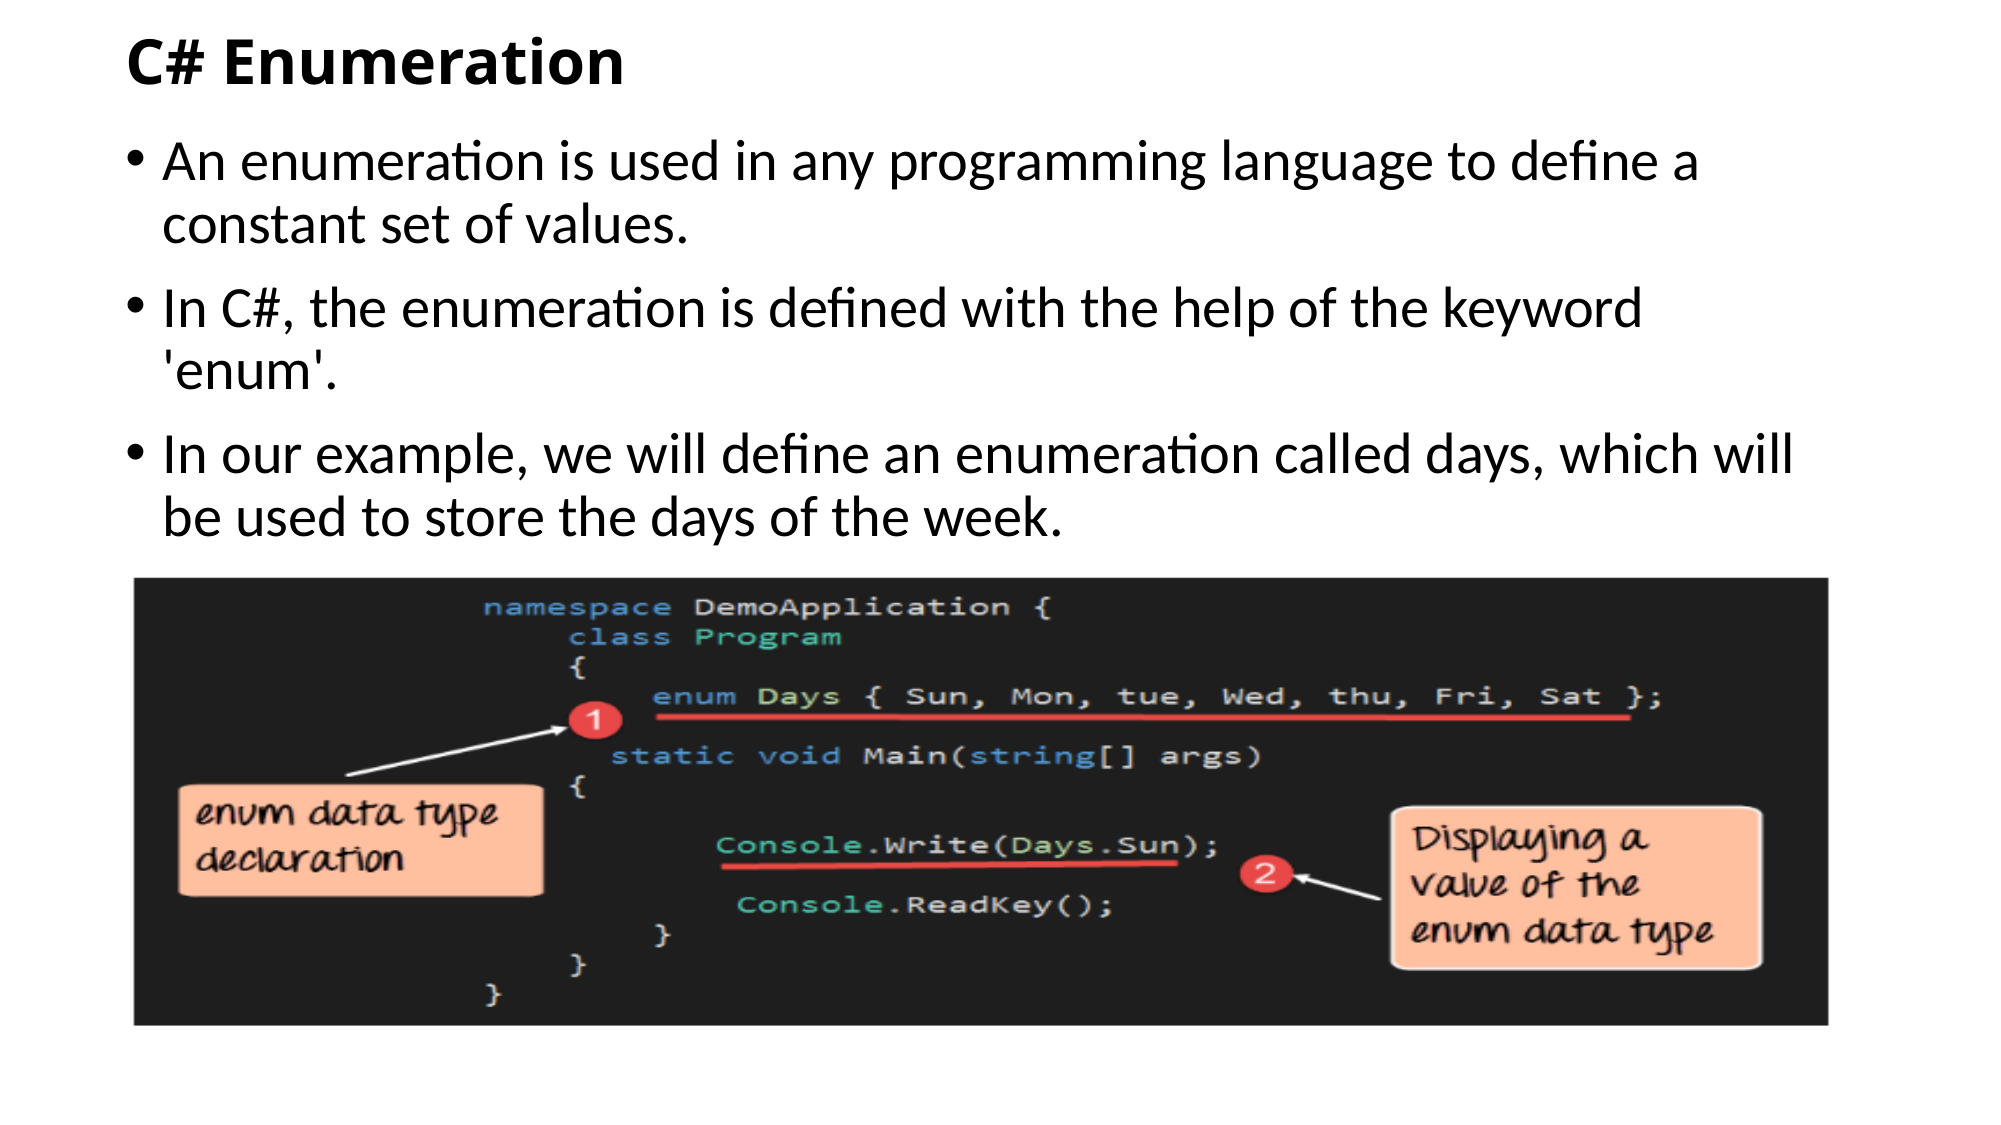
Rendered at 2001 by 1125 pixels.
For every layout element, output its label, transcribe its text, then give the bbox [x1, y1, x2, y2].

picture [130, 575, 1836, 1029]
title C# Enumeration [110, 22, 1836, 122]
list An enumeration is used in any programming language to define a constant set of values. In C#, the enumeration is defined with the help of the keyword 'enum'. In our example, we will define an enumeration called days, which will be used to store the days of the week. [110, 122, 1836, 559]
